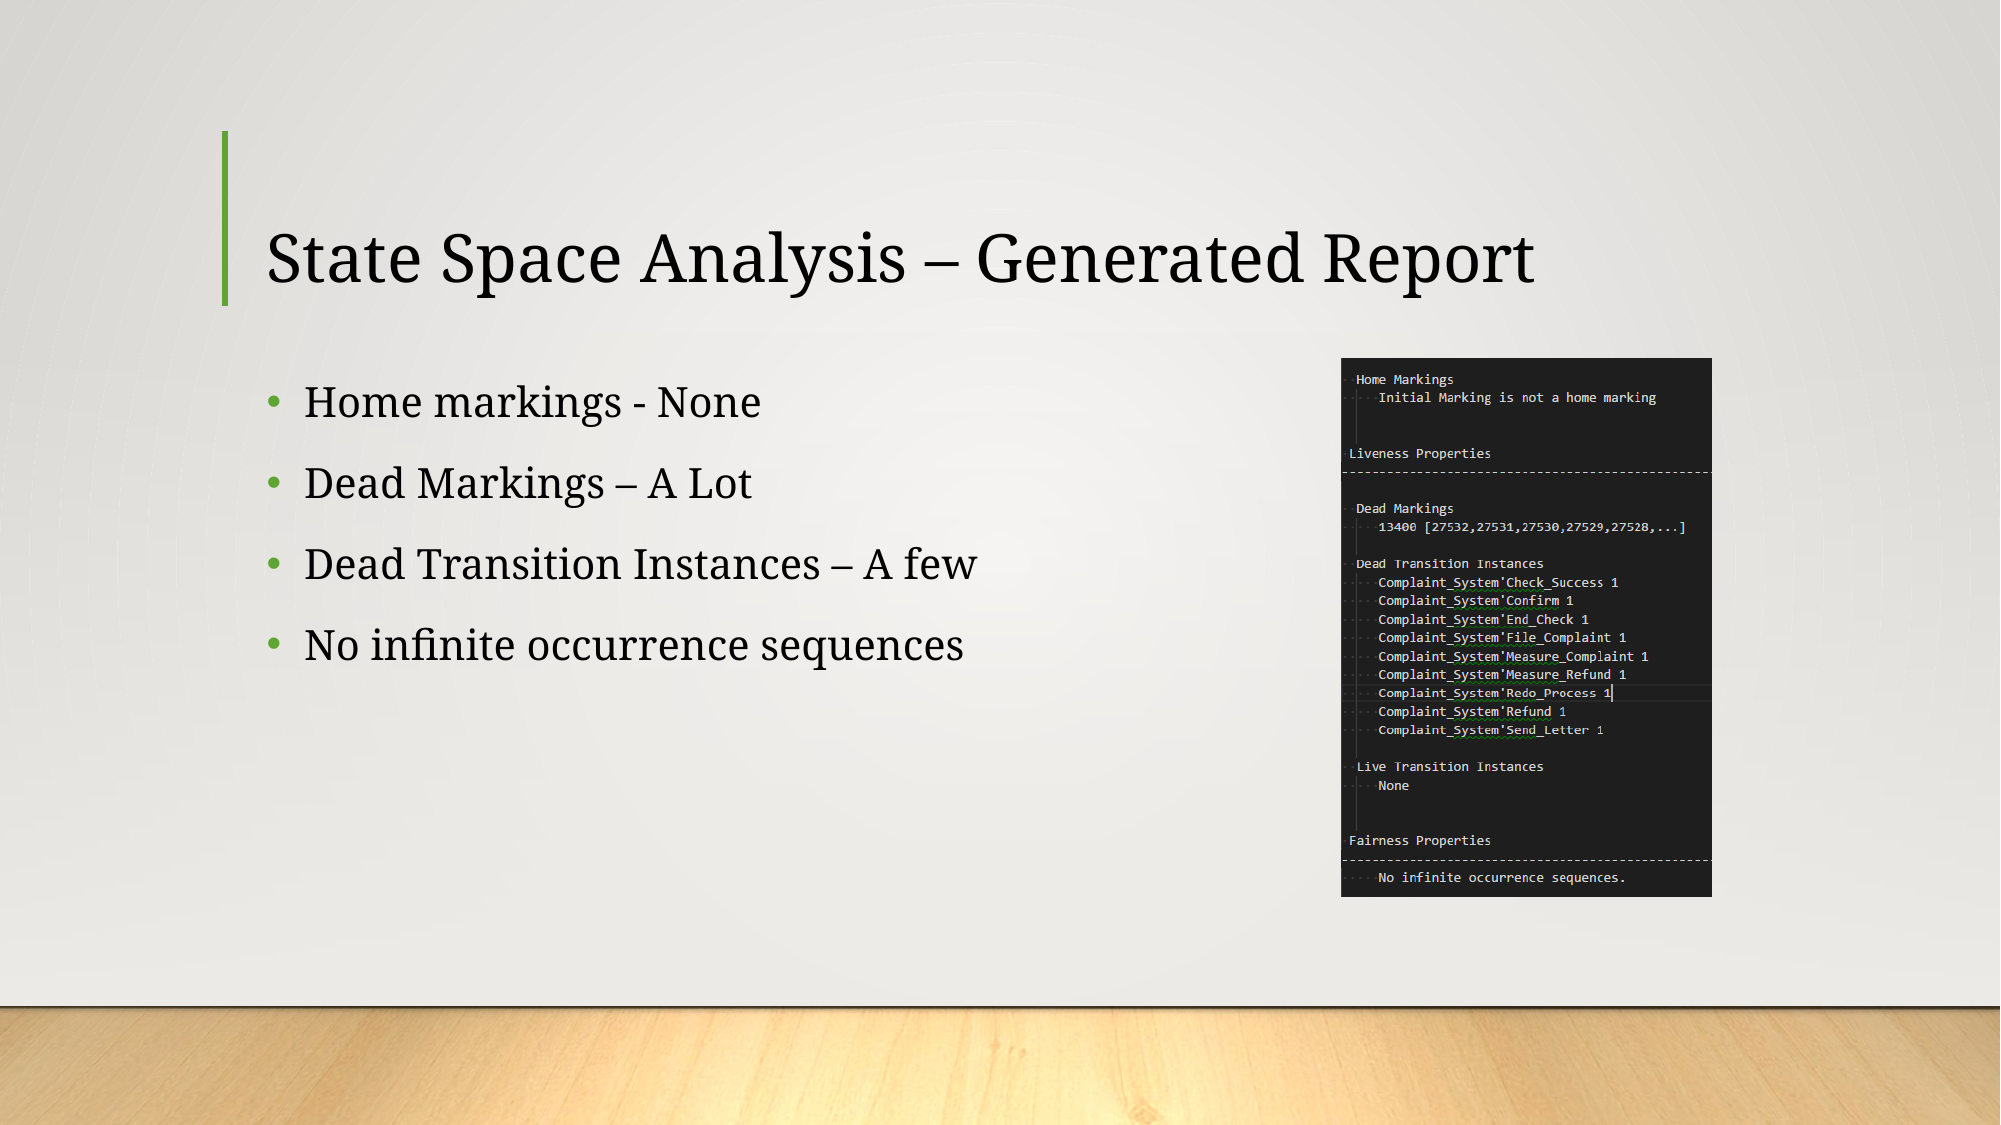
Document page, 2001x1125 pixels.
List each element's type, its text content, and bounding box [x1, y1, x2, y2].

title State Space Analysis – Generated Report [251, 131, 1814, 305]
list Home markings - None Dead Markings – A Lot Dead Transition Instances – A few No infinite occurrence sequences [251, 358, 1161, 897]
picture [1341, 358, 1712, 897]
picture [0, 1006, 2000, 1125]
